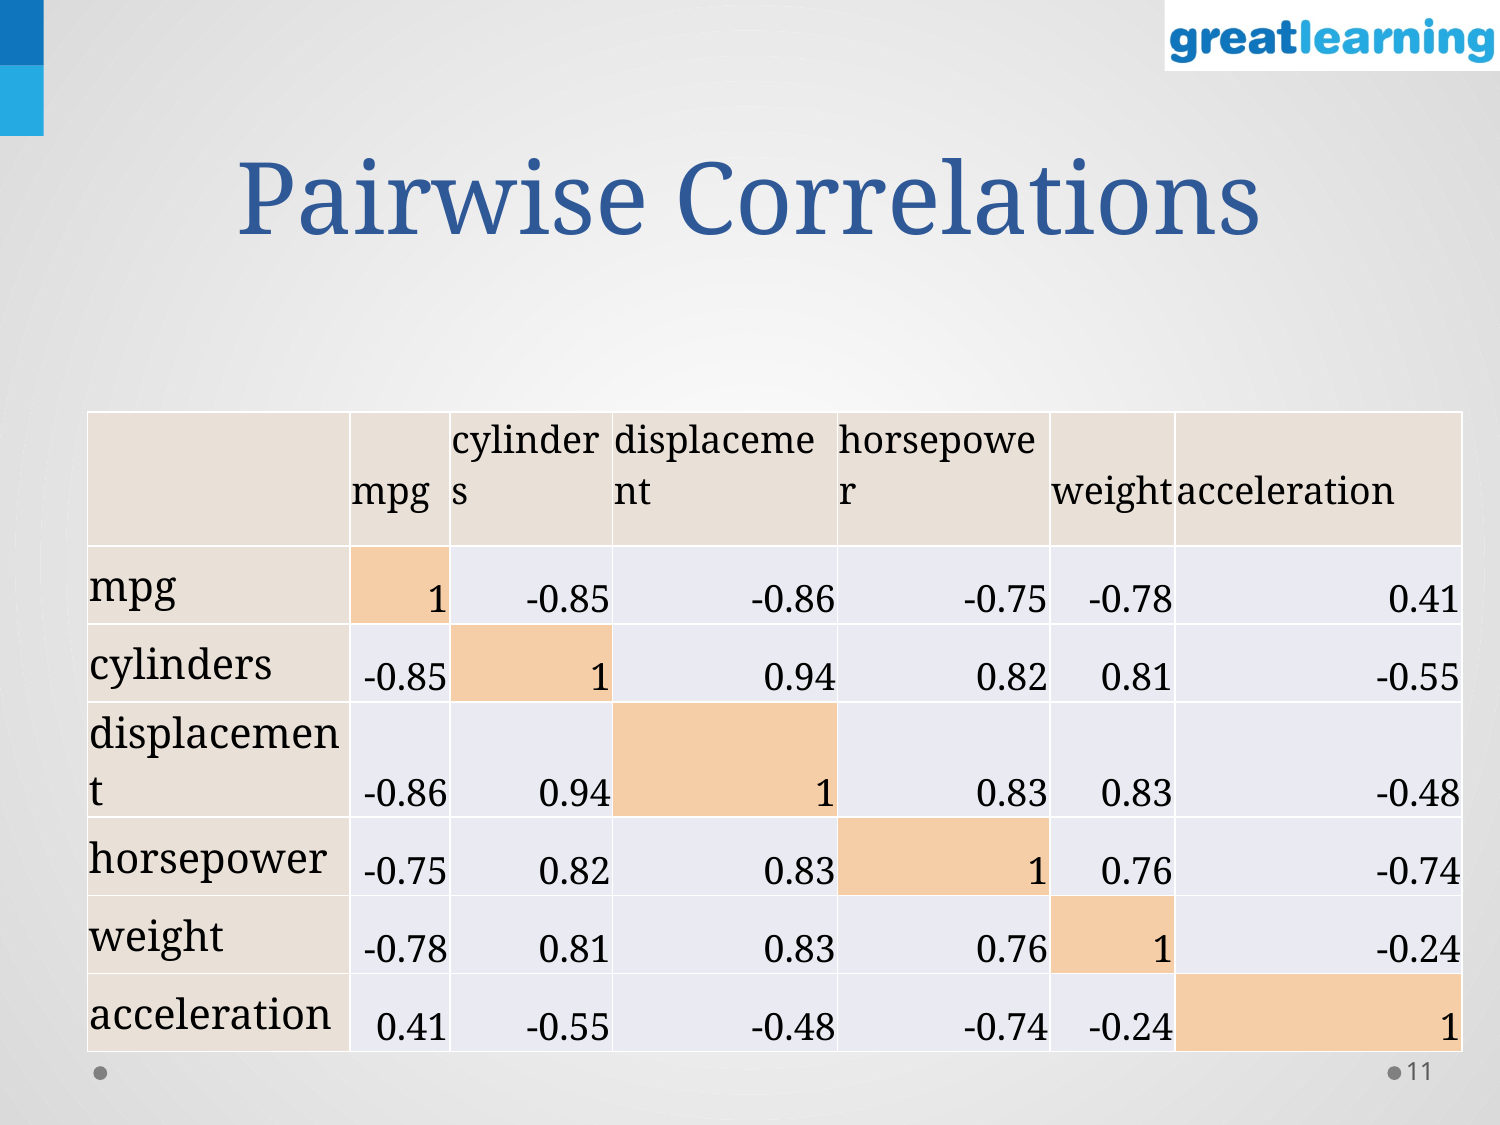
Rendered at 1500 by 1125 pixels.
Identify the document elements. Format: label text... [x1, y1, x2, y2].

table_cell 0.76 [1051, 818, 1174, 895]
table_cell -0.74 [1176, 818, 1461, 895]
table_cell -0.24 [1051, 974, 1174, 1051]
table_cell 0.41 [1176, 547, 1461, 623]
table_cell 0.82 [451, 818, 612, 895]
table_cell 0.81 [451, 896, 612, 973]
table_cell -0.78 [1051, 547, 1174, 623]
table_cell -0.55 [451, 974, 612, 1051]
table_cell 1 [1176, 974, 1461, 1051]
title Pairwise Correlations [75, 75, 1425, 263]
table_cell 0.94 [451, 703, 612, 816]
table_cell -0.55 [1176, 625, 1461, 701]
table_cell -0.85 [451, 547, 612, 623]
table_cell 0.83 [838, 703, 1049, 816]
table_cell -0.48 [613, 974, 837, 1051]
slide_number 11 [1401, 1042, 1494, 1103]
table_cell -0.48 [1176, 703, 1461, 816]
table_cell displacement [88, 703, 349, 816]
table_cell horsepower [88, 818, 349, 895]
table_header horsepower [838, 413, 1049, 545]
table_cell 1 [838, 818, 1049, 895]
table_cell 1 [351, 547, 449, 623]
table_cell cylinders [88, 625, 349, 701]
table_cell 0.94 [613, 625, 837, 701]
table_cell -0.75 [351, 818, 449, 895]
table_header mpg [351, 413, 449, 545]
table_cell acceleration [88, 974, 349, 1051]
table_cell -0.24 [1176, 896, 1461, 973]
table_cell 0.82 [838, 625, 1049, 701]
table_cell -0.78 [351, 896, 449, 973]
table_header displacement [613, 413, 837, 545]
table_cell 1 [613, 703, 837, 816]
table_cell 0.83 [613, 818, 837, 895]
table_header weight [1051, 413, 1174, 545]
table_cell 0.83 [1051, 703, 1174, 816]
table_cell 0.83 [613, 896, 837, 973]
table_cell -0.85 [351, 625, 449, 701]
table_cell -0.86 [613, 547, 837, 623]
table_cell -0.74 [838, 974, 1049, 1051]
table_header acceleration [1176, 413, 1461, 545]
table_cell -0.75 [838, 547, 1049, 623]
table_cell 0.41 [351, 974, 449, 1051]
table_cell 1 [451, 625, 612, 701]
table_header cylinders [451, 413, 612, 545]
table_cell mpg [88, 547, 349, 623]
table_cell -0.86 [351, 703, 449, 816]
table_cell weight [88, 896, 349, 973]
table_cell 0.76 [838, 896, 1049, 973]
picture [1164, 0, 1500, 71]
table_cell 1 [1051, 896, 1174, 973]
table_header [88, 413, 349, 545]
table_cell 0.81 [1051, 625, 1174, 701]
